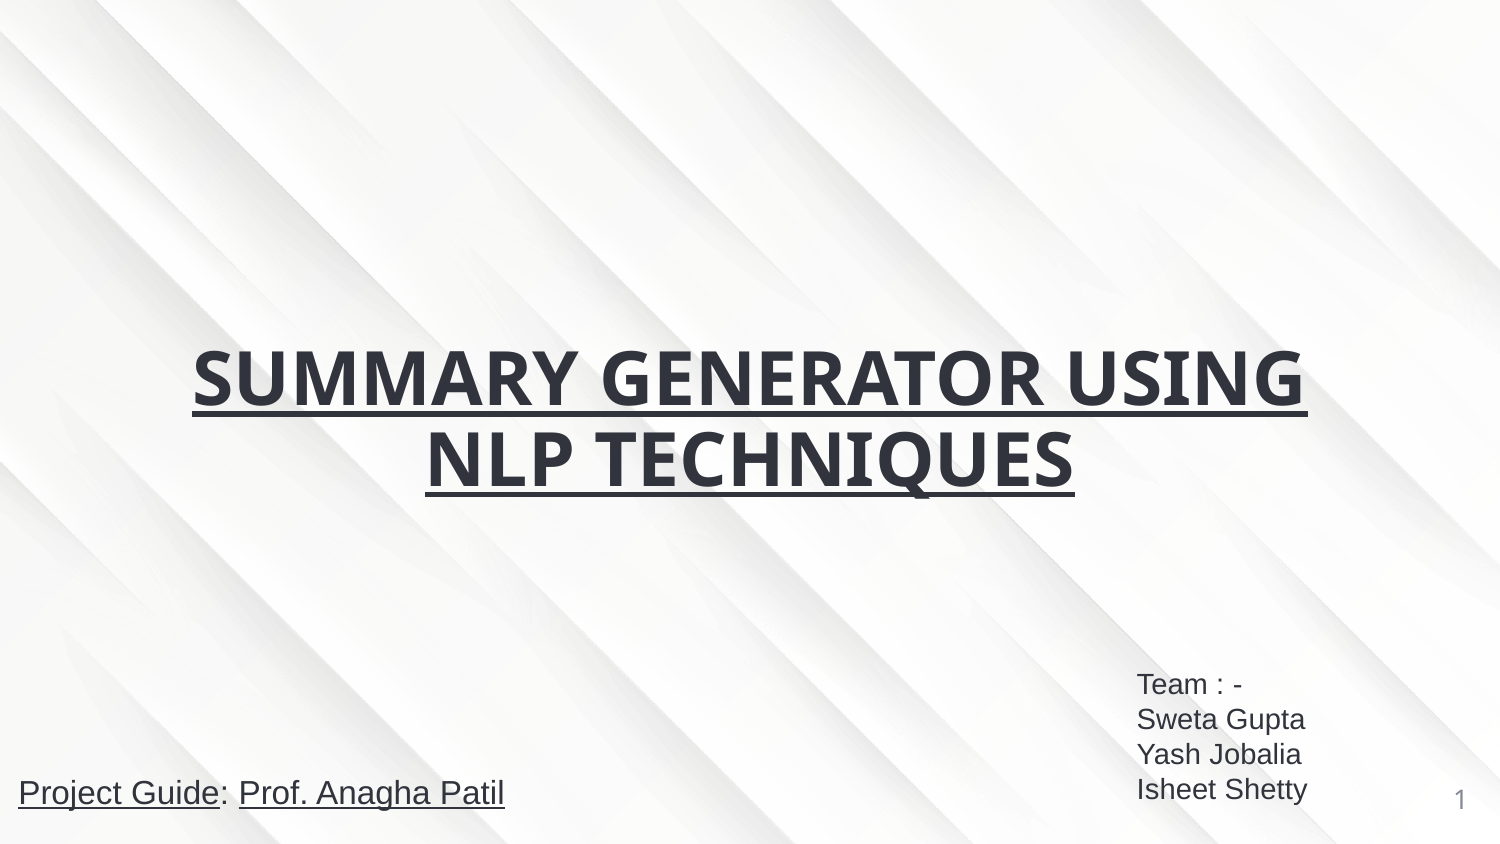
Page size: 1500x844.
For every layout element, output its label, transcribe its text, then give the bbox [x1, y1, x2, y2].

text_box Project Guide: Prof. Anagha Patil [3, 763, 754, 819]
title SUMMARY GENERATOR USING NLP TECHNIQUES [140, 288, 1360, 556]
slide_number 1 [1378, 766, 1469, 832]
text_box Team : - Sweta Gupta Yash Jobalia Isheet Shetty [1121, 657, 1452, 813]
picture [0, 0, 1500, 844]
